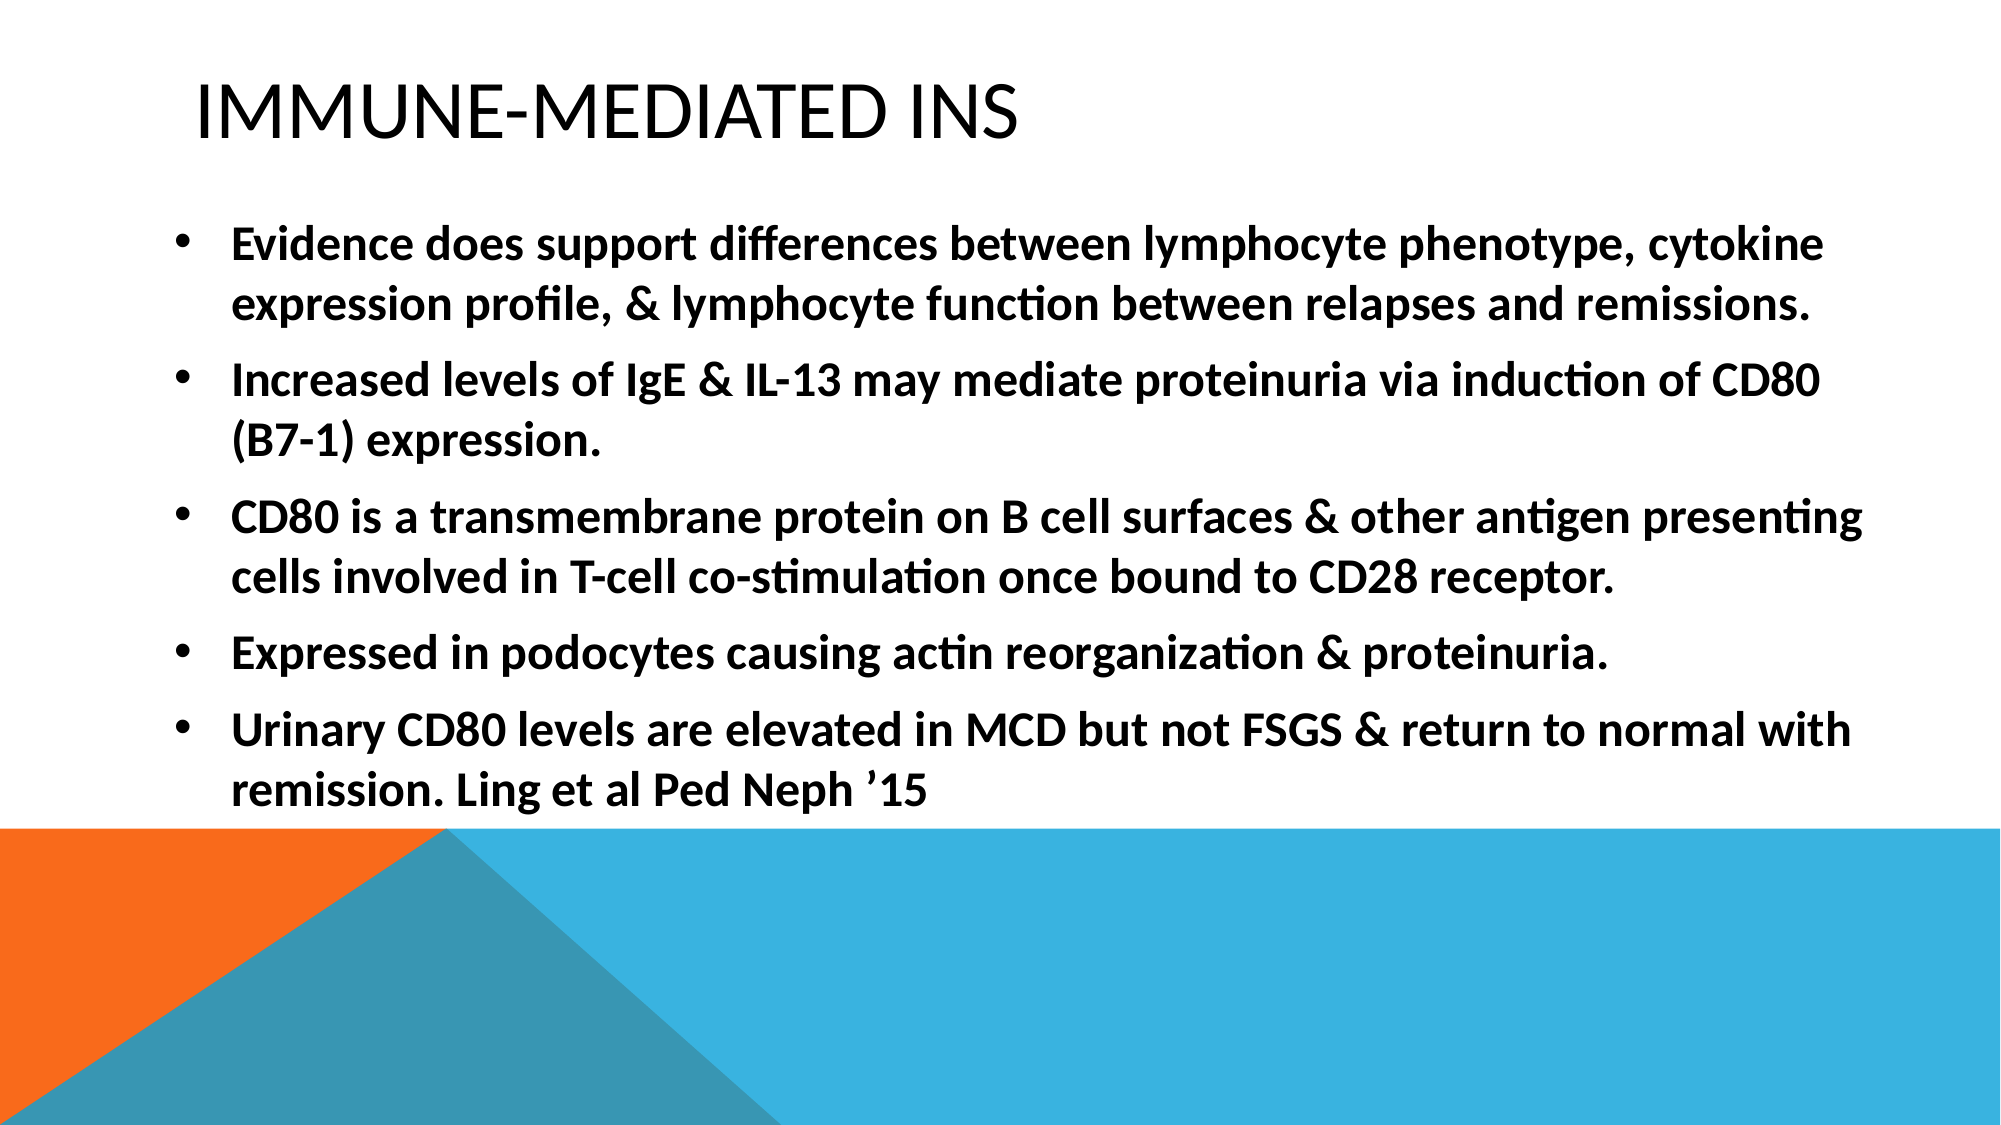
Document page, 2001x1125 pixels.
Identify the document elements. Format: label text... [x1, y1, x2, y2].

title Immune-mediated INS [179, 59, 1825, 150]
list Evidence does support differences between lymphocyte phenotype, cytokine expression profile, & lymphocyte function between relapses and remissions. Increased levels of IgE & IL-13 may mediate proteinuria via induction of CD80 (B7-1) expression. CD80 is a transmembrane protein on B cell surfaces & other antigen presenting cells involved in T-cell co-stimulation once bound to CD28 receptor. Expressed in podocytes causing actin reorganization & proteinuria. Urinary CD80 levels are elevated in MCD but not FSGS & return to normal with remission. Ling et al Ped Neph ’15 [159, 202, 1901, 835]
